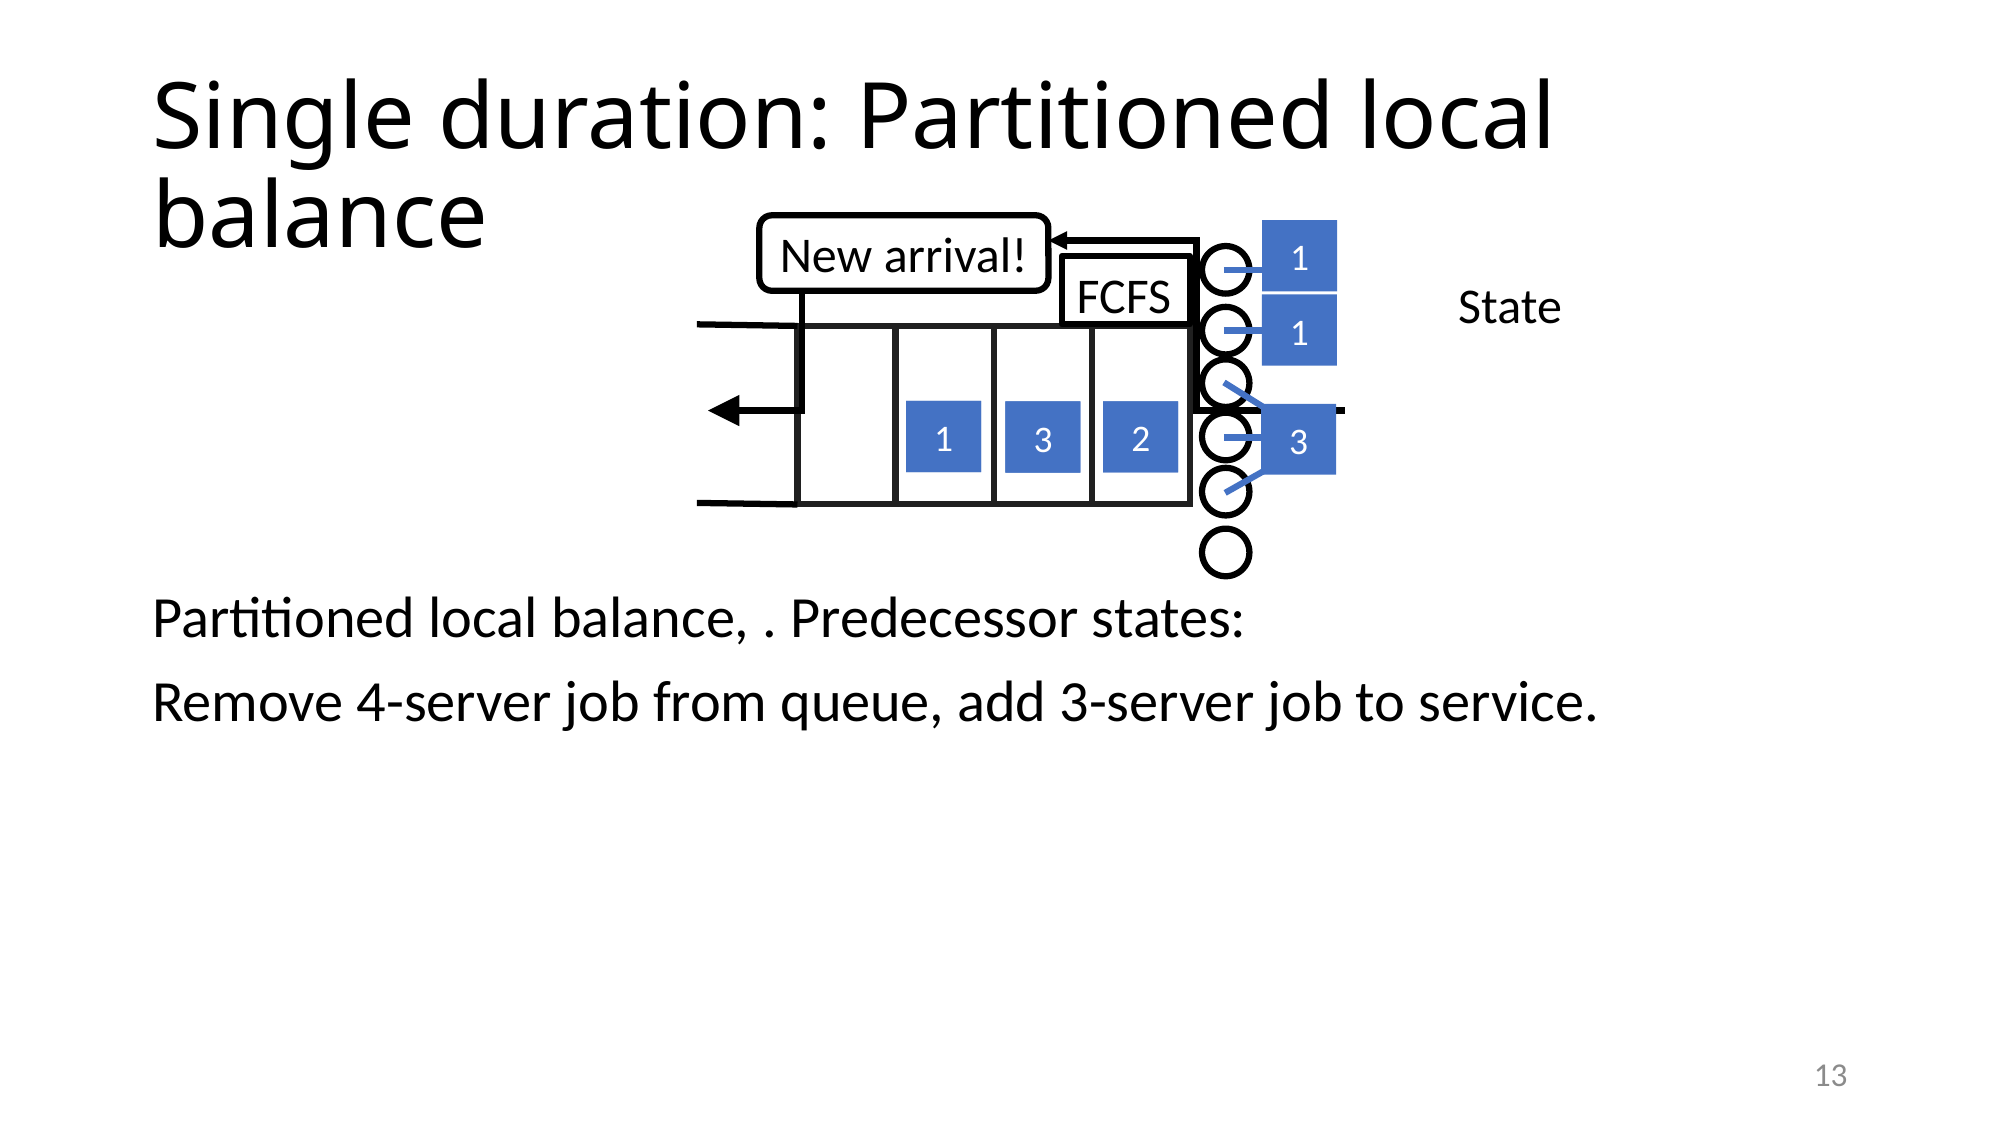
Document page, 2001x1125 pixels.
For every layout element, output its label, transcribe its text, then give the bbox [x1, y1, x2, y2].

title Single duration: Partitioned local balance [137, 59, 1863, 278]
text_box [1223, 382, 1337, 493]
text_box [696, 215, 1345, 577]
slide_number 13 [1412, 1042, 1863, 1103]
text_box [906, 400, 1179, 473]
